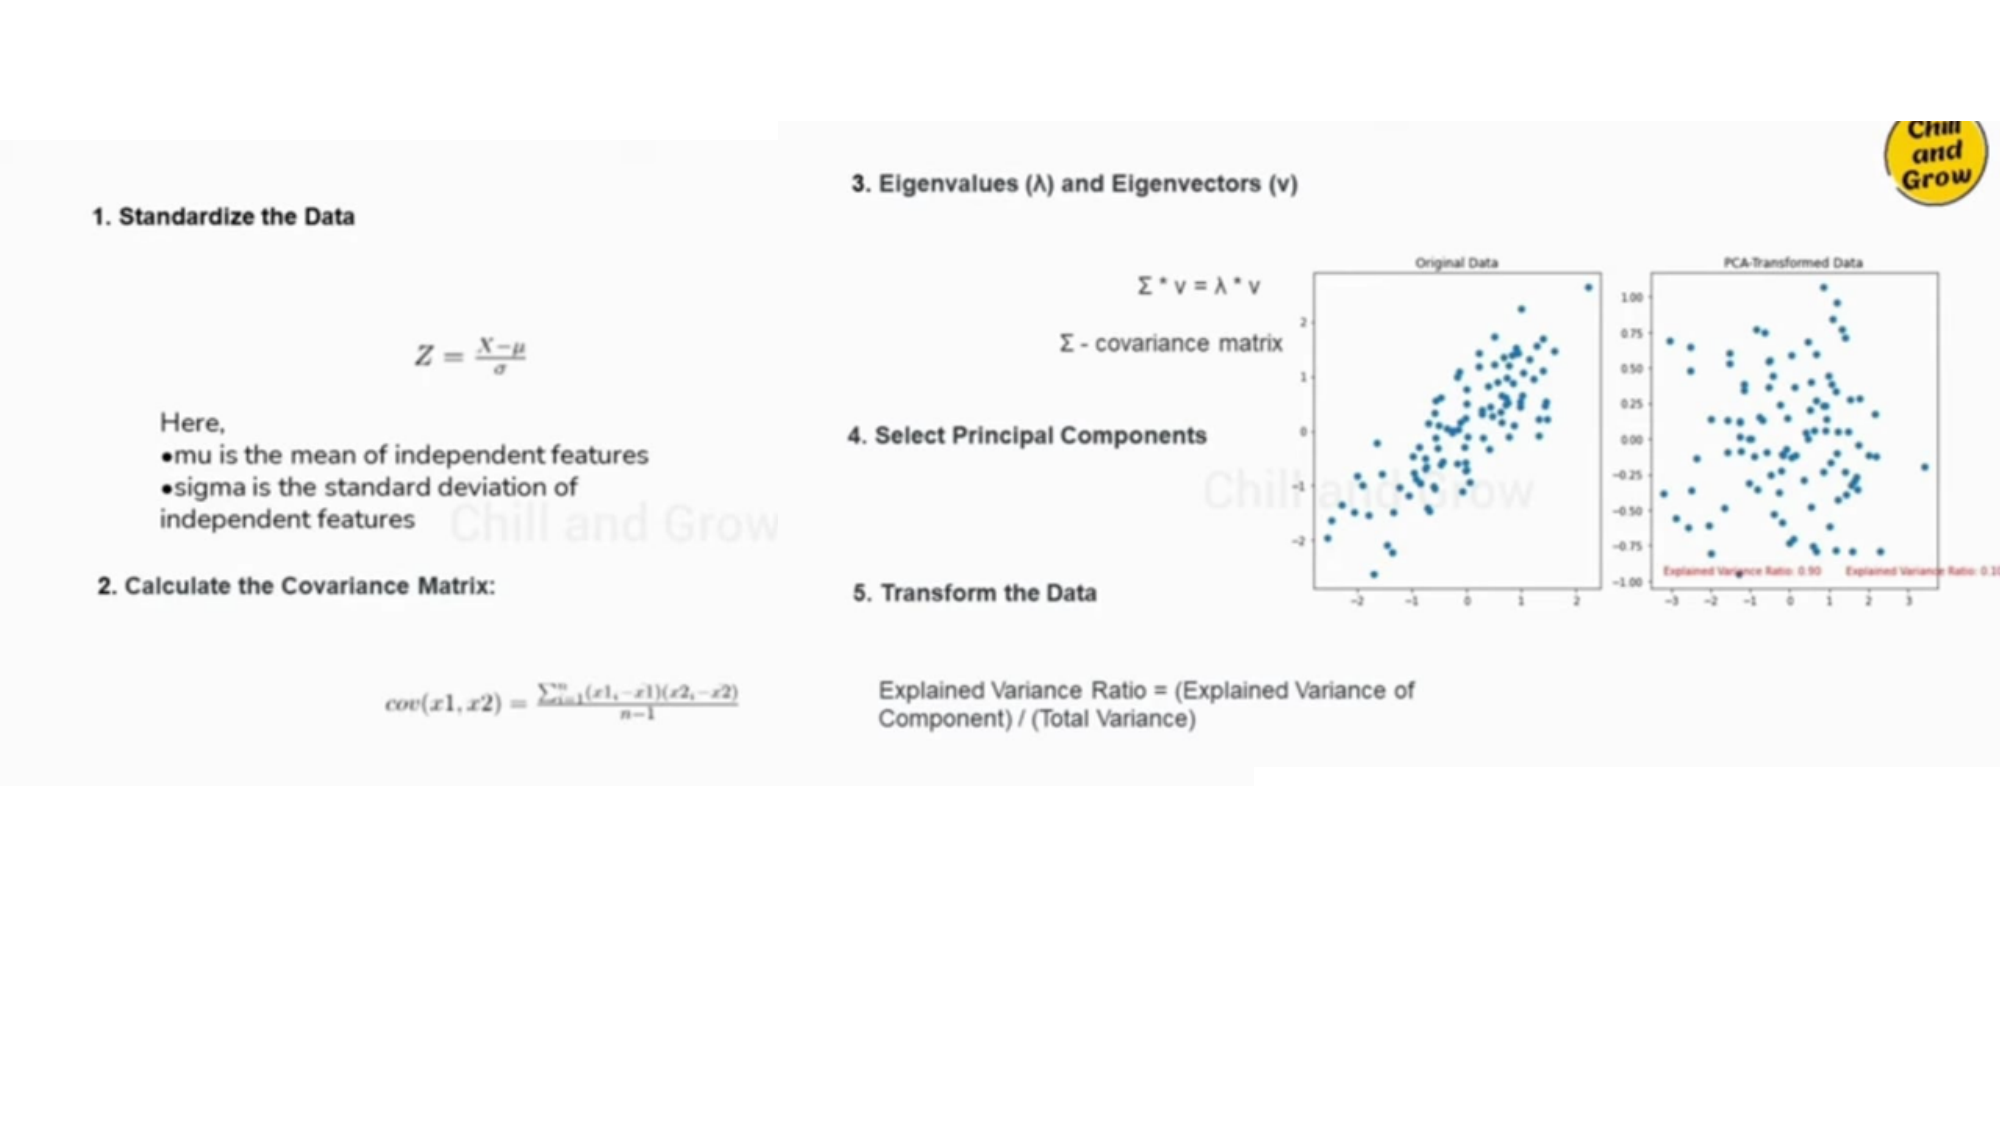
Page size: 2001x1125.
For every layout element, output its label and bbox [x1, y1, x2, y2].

picture [778, 121, 2000, 767]
list [0, 140, 1254, 786]
